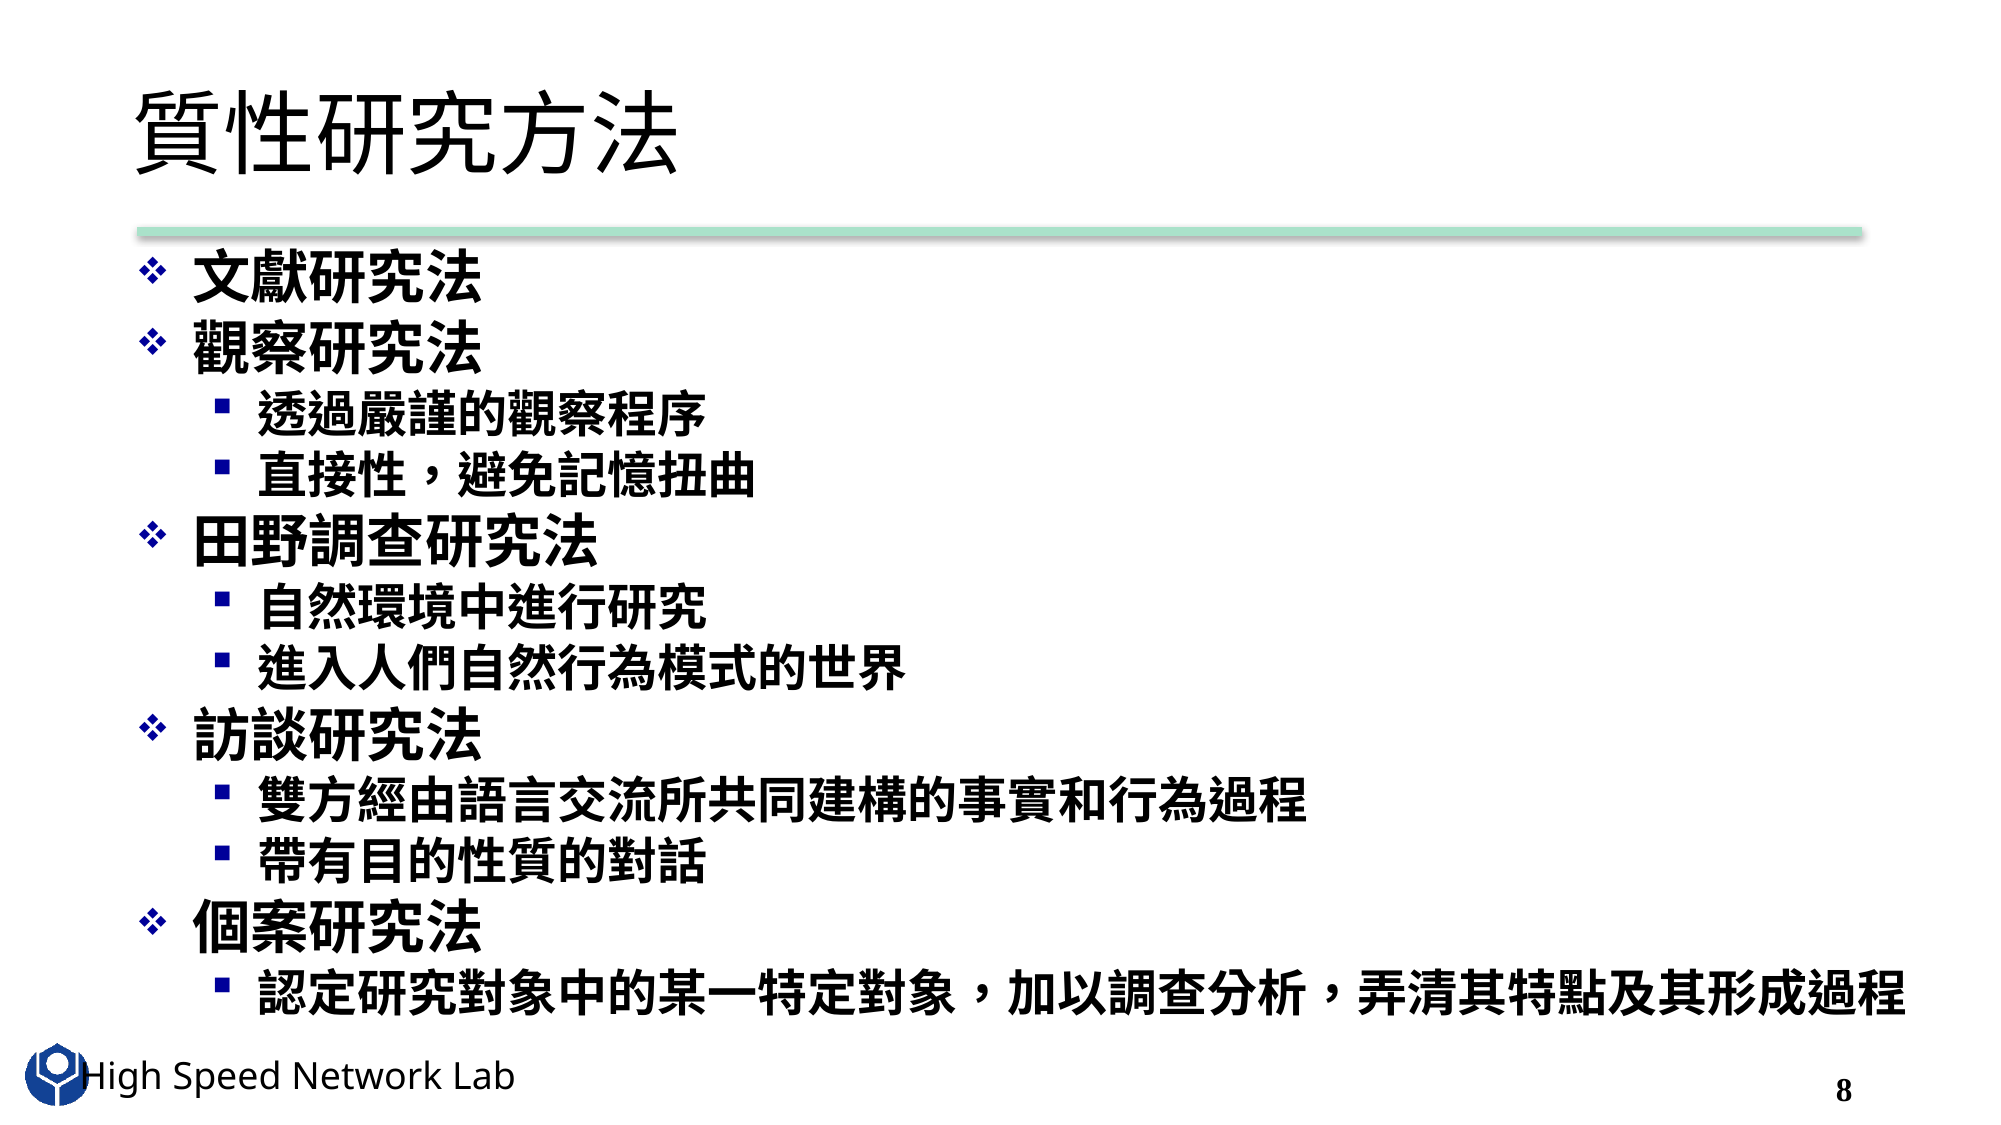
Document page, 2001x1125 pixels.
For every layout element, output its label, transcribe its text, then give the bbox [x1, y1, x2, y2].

title 質性研究方法 [116, 37, 1817, 225]
list 文獻研究法 觀察研究法 透過嚴謹的觀察程序 直接性，避免記憶扭曲 田野調查研究法 自然環境中進行研究 進入人們自然行為模式的世界 訪談研究法 雙方經由語言交流所共同建構的事實和行為過程 帶有目的性質的對話 個案研究法 認定研究對象中的某一特定對象，加以調查分析，弄清其特點及其形成過程 [120, 243, 1937, 1007]
slide_number 8 [1820, 1059, 1969, 1106]
picture [25, 1043, 89, 1106]
